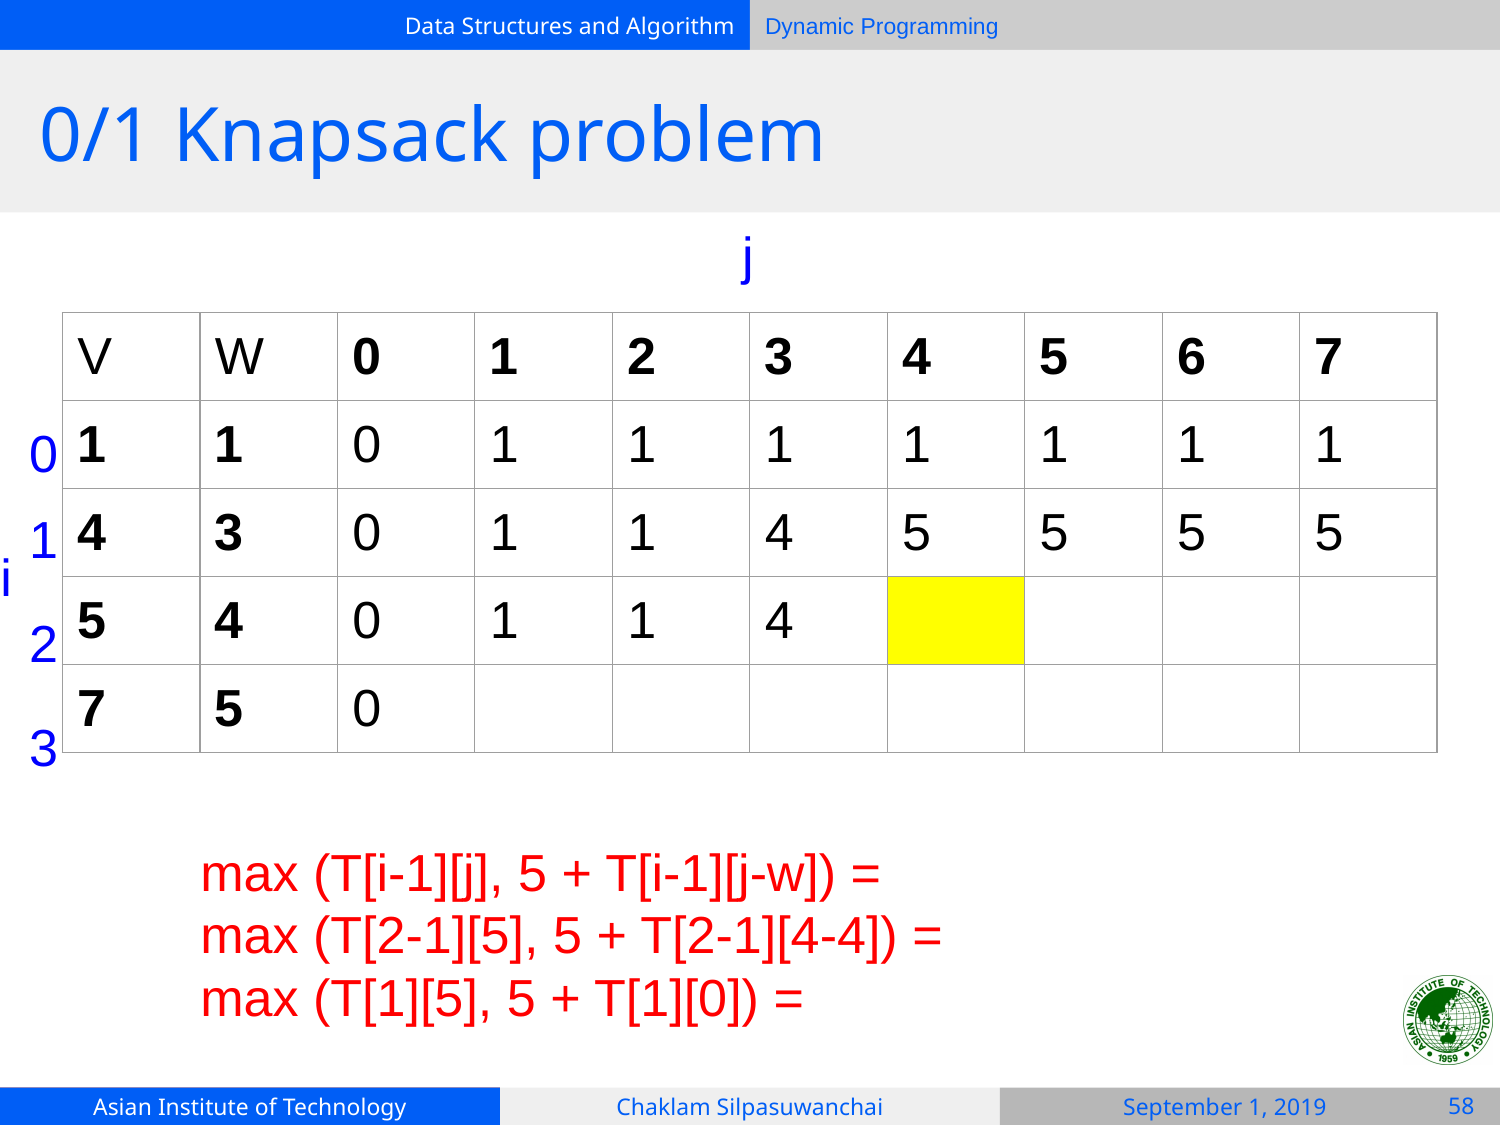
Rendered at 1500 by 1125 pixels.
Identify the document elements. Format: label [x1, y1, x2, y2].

table_cell [63, 665, 199, 752]
table_header [1025, 313, 1162, 400]
table_cell [201, 577, 337, 664]
table_cell [1163, 665, 1299, 752]
table_header [63, 313, 199, 400]
table_cell [338, 665, 474, 752]
table_cell [613, 489, 749, 576]
table_cell [475, 489, 612, 576]
table_cell [888, 665, 1024, 752]
table_cell [1025, 577, 1162, 664]
table_cell [613, 665, 749, 752]
table_cell [201, 665, 337, 752]
table_cell [1025, 665, 1162, 752]
picture [1403, 975, 1493, 1065]
table_cell [1025, 489, 1162, 576]
table_cell [613, 401, 749, 488]
table_cell [201, 401, 337, 488]
table_cell [1163, 577, 1299, 664]
table_cell [613, 577, 749, 664]
table_cell [750, 489, 887, 576]
table_cell [1163, 489, 1299, 576]
table_header [475, 313, 612, 400]
table_header [1163, 313, 1299, 400]
table_cell [750, 665, 887, 752]
table_cell [1300, 577, 1436, 664]
table_cell [475, 401, 612, 488]
text_box [12, 405, 75, 472]
table_cell [475, 577, 612, 664]
table_header [888, 313, 1024, 400]
text_box [12, 699, 75, 766]
table_cell [1300, 489, 1436, 576]
table_cell [750, 577, 887, 664]
table_header [750, 313, 887, 400]
table_cell [888, 401, 1024, 488]
table_cell [1300, 401, 1436, 488]
table_cell [888, 577, 1024, 664]
table_header [1300, 313, 1436, 400]
title [24, 50, 1475, 213]
text_box [171, 792, 1375, 1073]
table_cell [475, 665, 612, 752]
table_cell [338, 489, 474, 576]
table_cell [338, 577, 474, 664]
table_header [613, 313, 749, 400]
table_header [338, 313, 474, 400]
text_box [0, 491, 75, 662]
table_header [201, 313, 337, 400]
table_cell [338, 401, 474, 488]
table_cell [1163, 401, 1299, 488]
table_cell [1300, 665, 1436, 752]
text_box [695, 206, 800, 274]
table_cell [63, 489, 199, 576]
table_cell [63, 401, 199, 488]
table_cell [1025, 401, 1162, 488]
table_cell [63, 577, 199, 664]
table_cell [201, 489, 337, 576]
slide_number [1422, 1088, 1500, 1125]
table_cell [750, 401, 887, 488]
table_cell [888, 489, 1024, 576]
